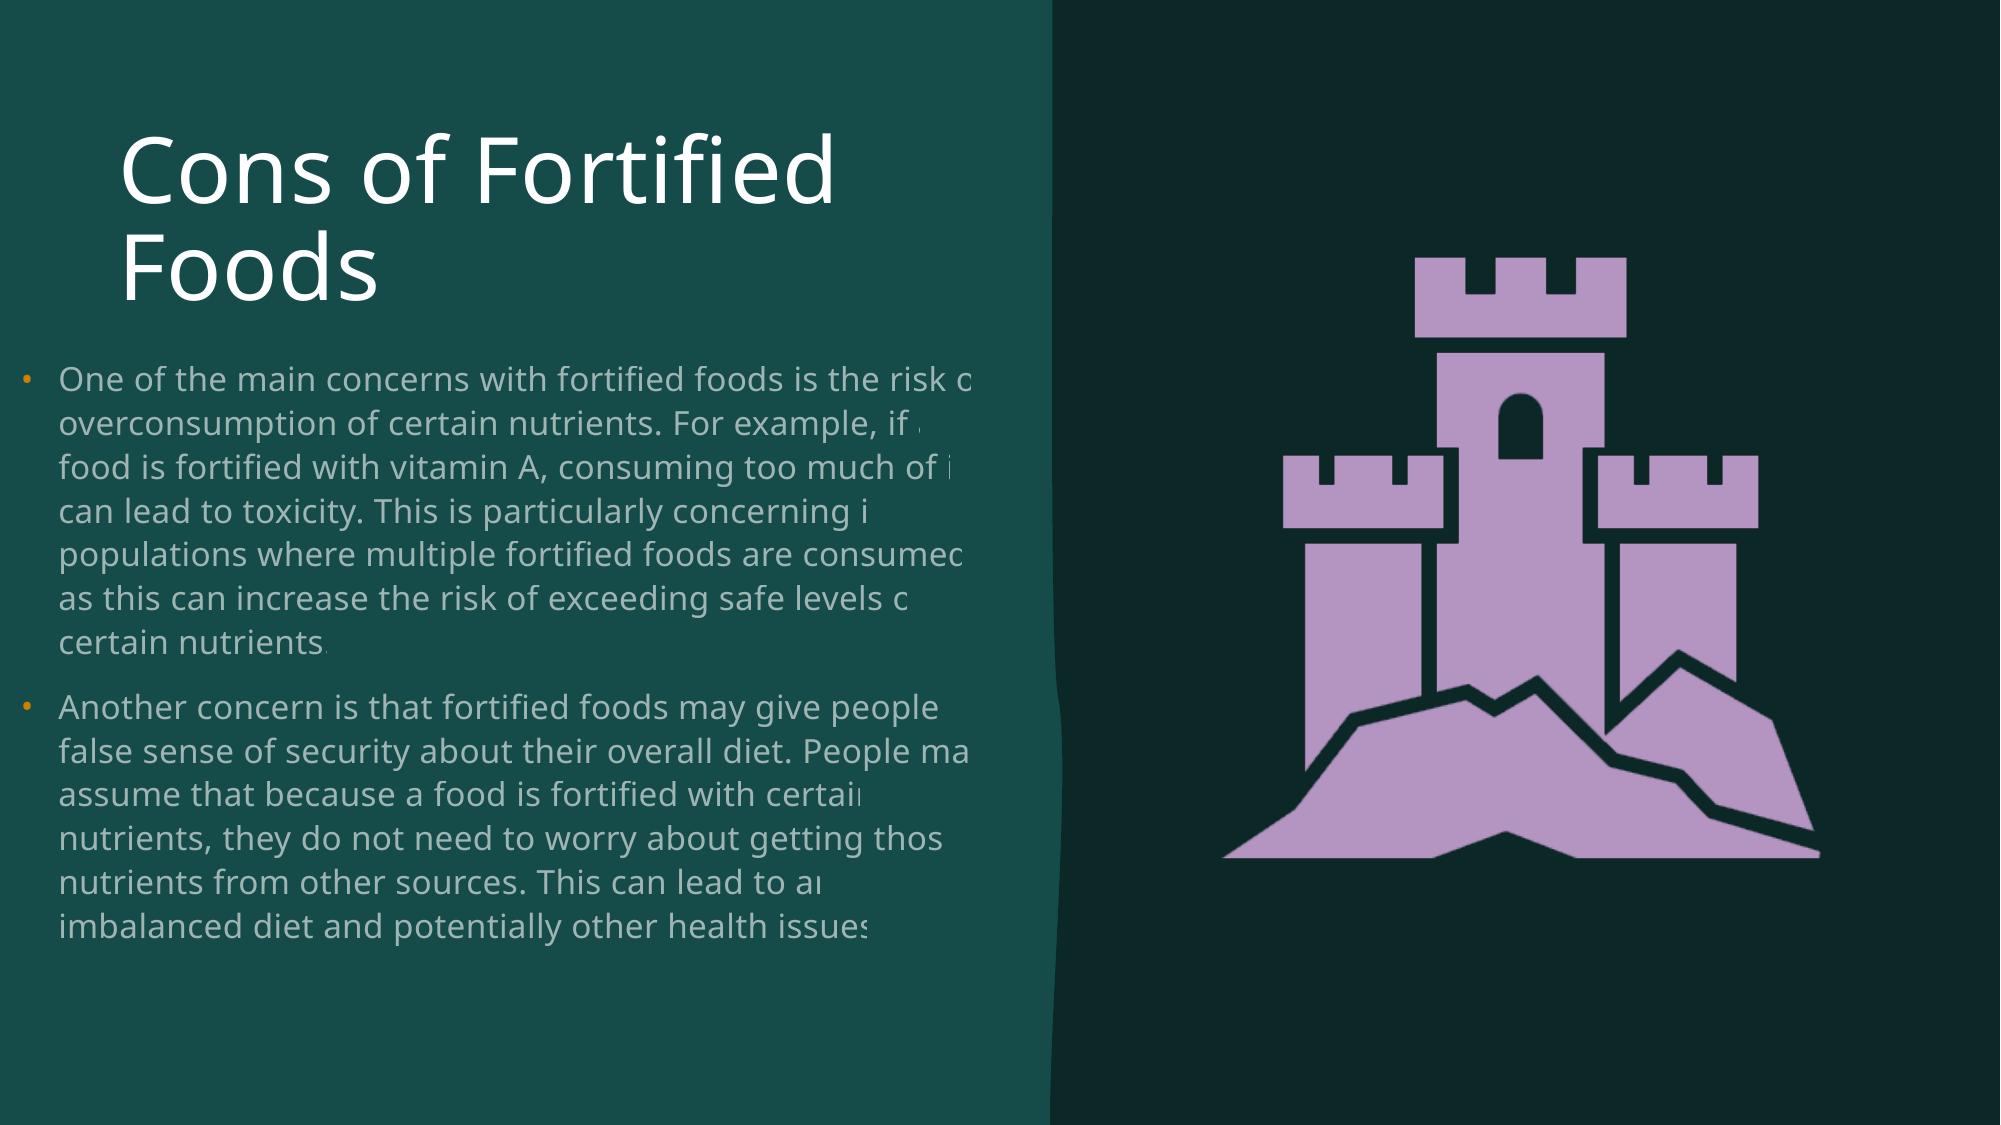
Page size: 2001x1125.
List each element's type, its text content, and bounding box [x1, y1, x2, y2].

text_box [0, 0, 1061, 1125]
list One of the main concerns with fortified foods is the risk of overconsumption of certain nutrients. For example, if a food is fortified with vitamin A, consuming too much of it can lead to toxicity. This is particularly concerning in populations where multiple fortified foods are consumed, as this can increase the risk of exceeding safe levels of certain nutrients. Another concern is that fortified foods may give people a false sense of security about their overall diet. People may assume that because a food is fortified with certain nutrients, they do not need to worry about getting those nutrients from other sources. This can lead to an imbalanced diet and potentially other health issues. [20, 354, 1000, 1038]
title Cons of Fortified Foods [118, 101, 937, 344]
text_box [1048, 0, 2000, 1125]
picture [1177, 210, 1880, 914]
